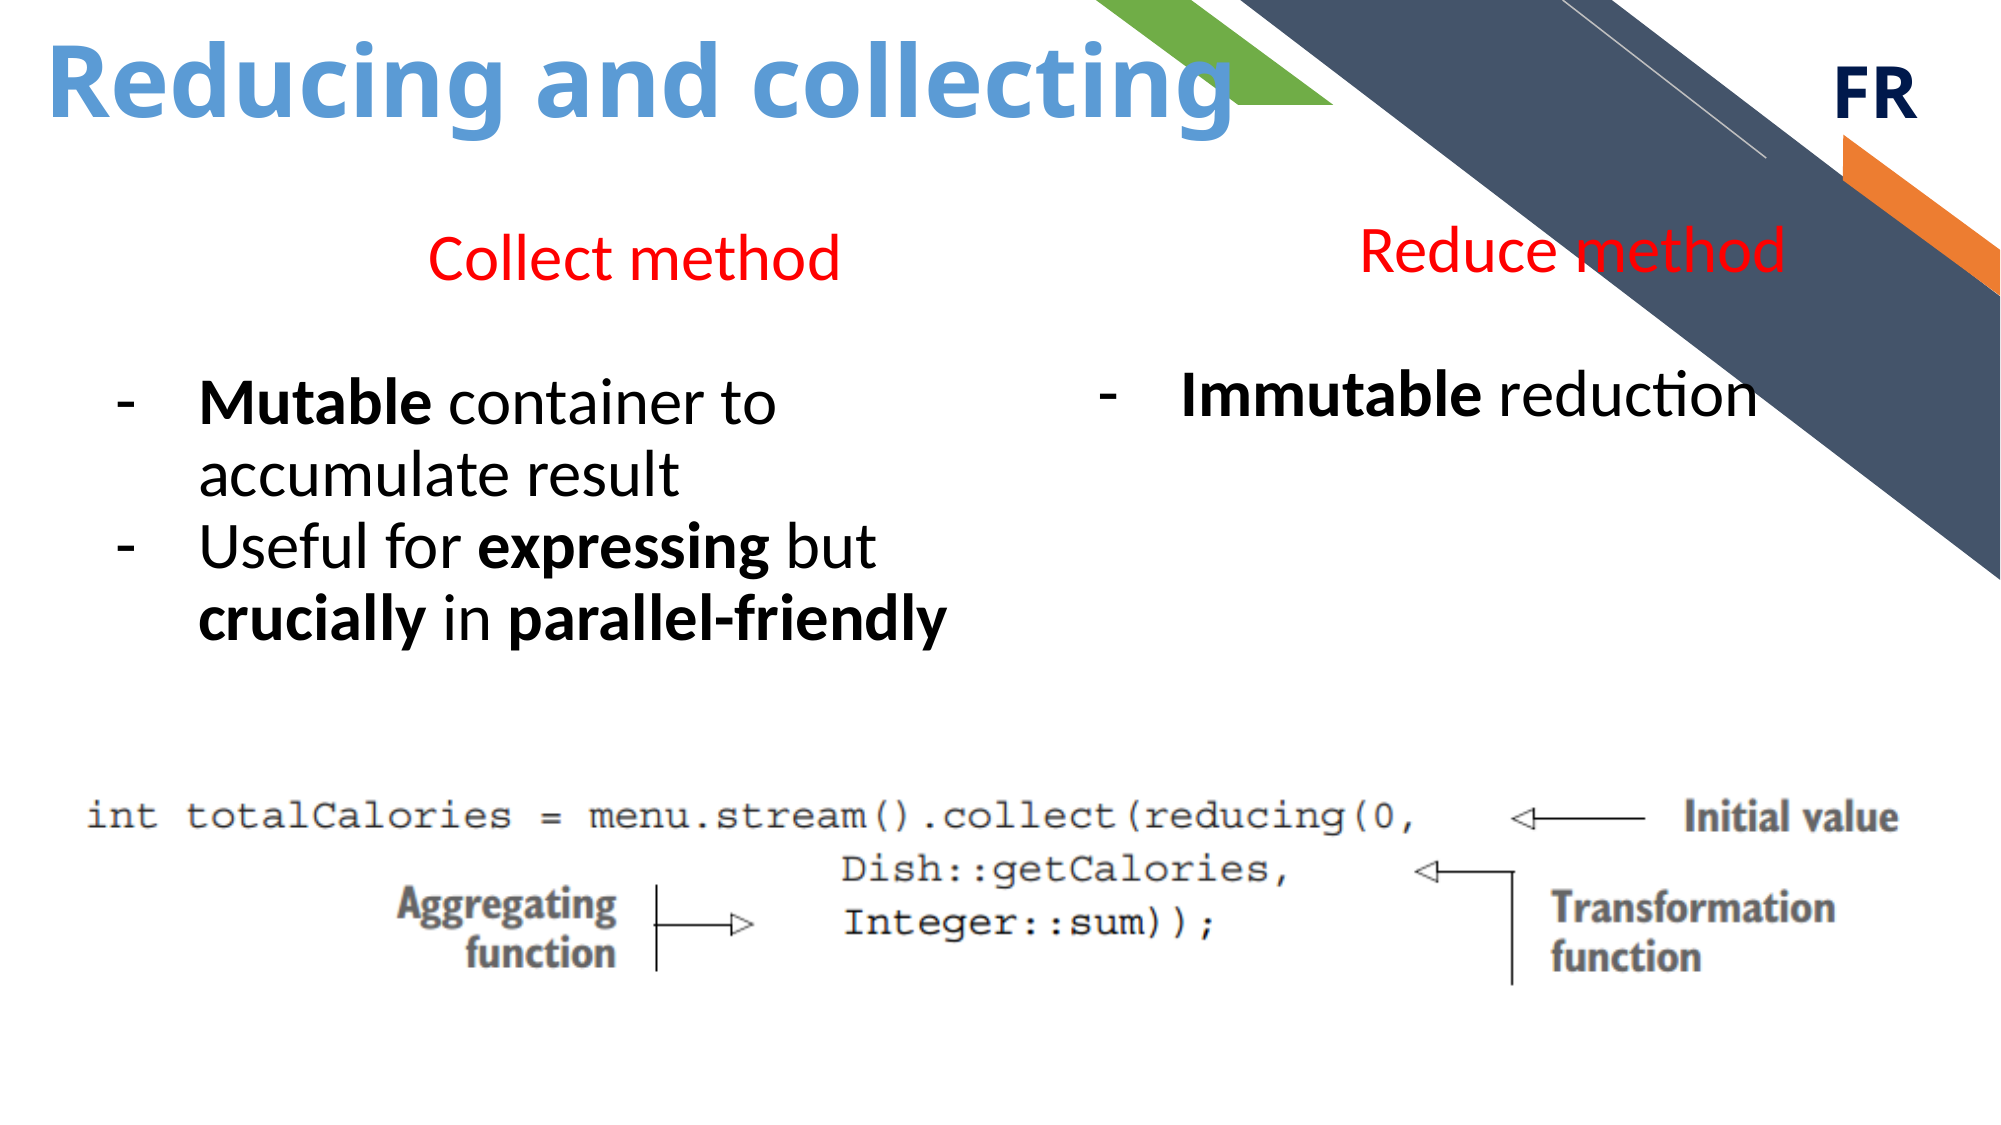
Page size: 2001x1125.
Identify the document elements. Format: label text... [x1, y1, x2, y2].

title Reducing and collecting [29, 0, 1455, 139]
list Collect method Mutable container to accumulate result Useful for expressing but crucially in parallel-friendly [78, 156, 1093, 722]
picture [33, 755, 1967, 1035]
list Reduce method Immutable reduction [1060, 40, 1987, 607]
